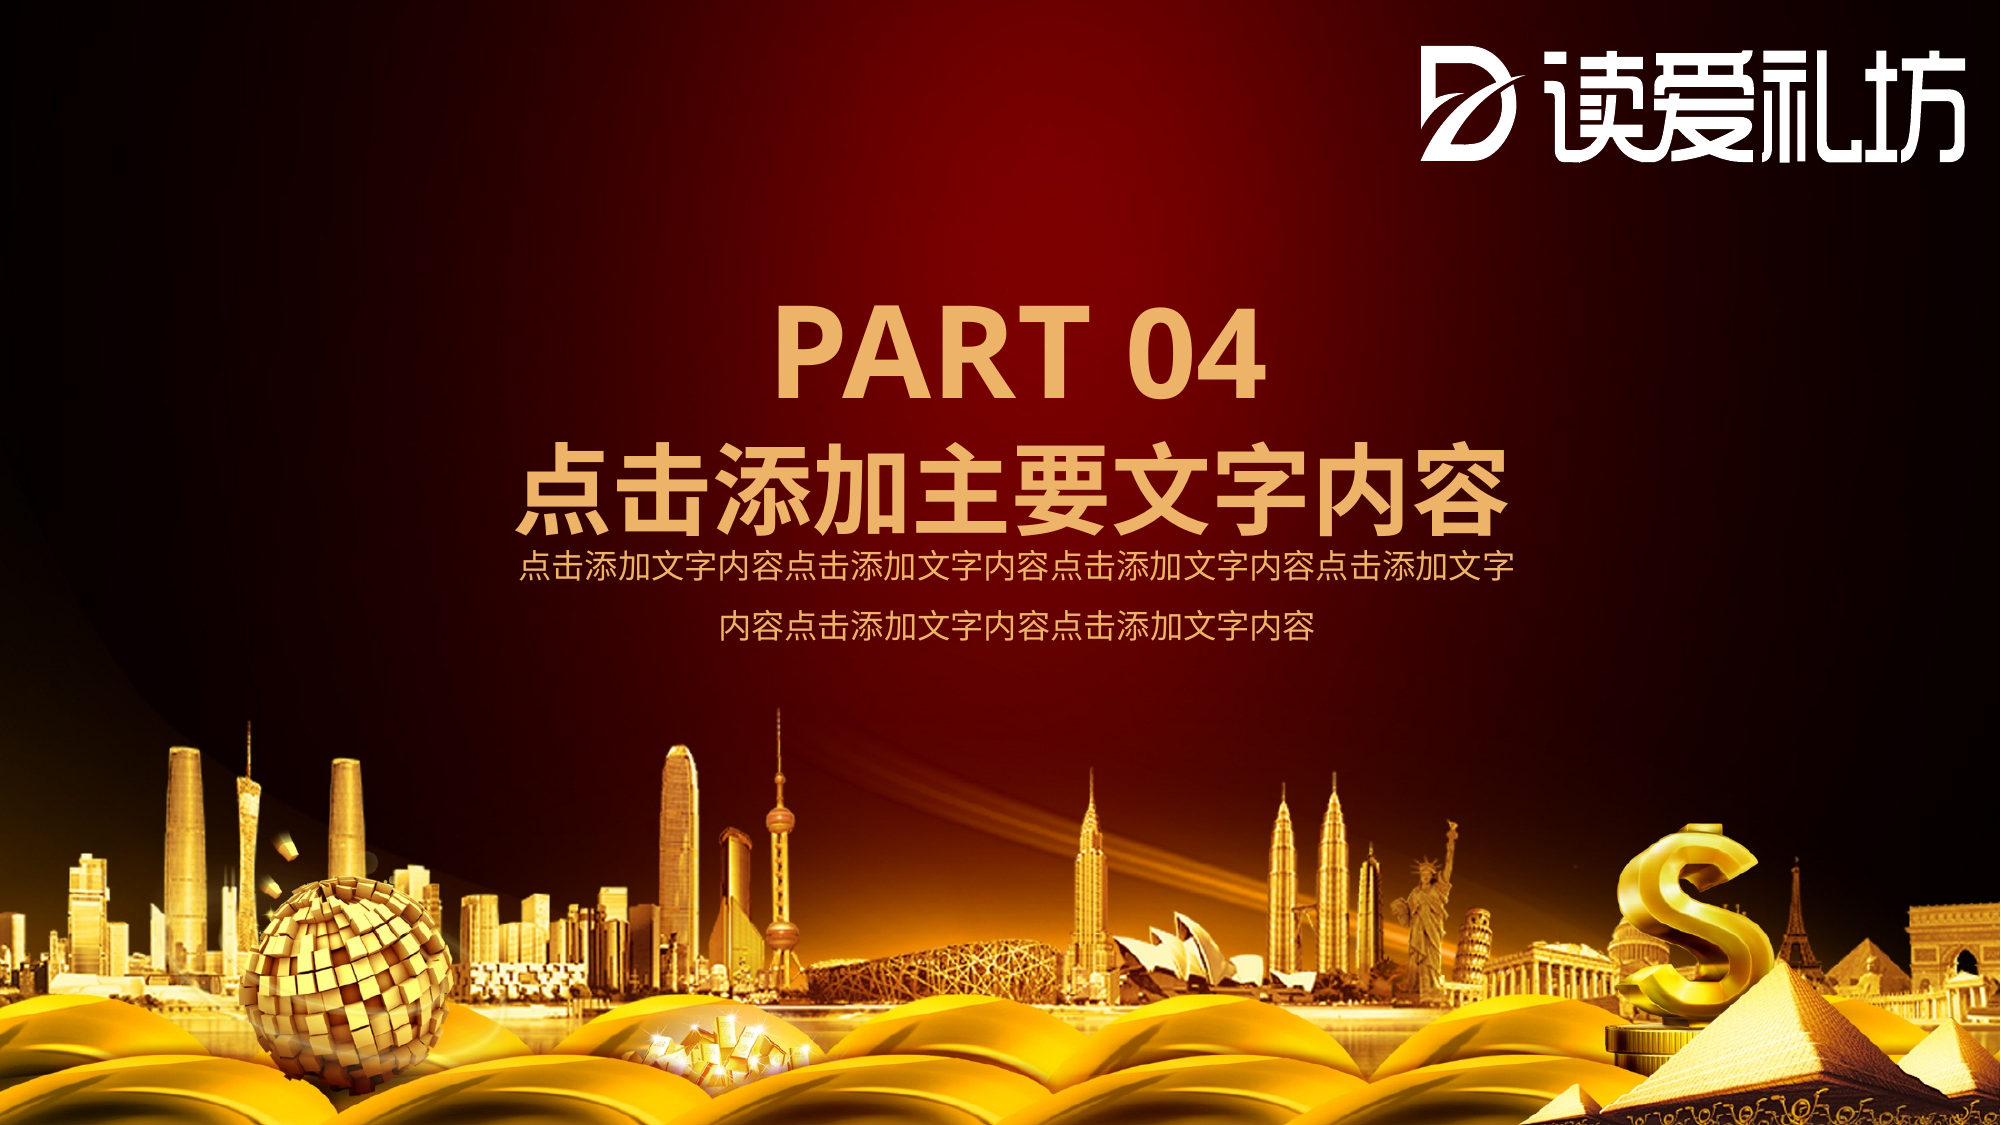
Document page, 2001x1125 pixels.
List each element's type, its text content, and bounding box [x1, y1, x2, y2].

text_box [1420, 45, 1966, 164]
text_box PART 04 [753, 262, 1284, 360]
text_box 点击添加文字内容点击添加文字内容点击添加文字内容点击添加文字 内容点击添加文字内容点击添加文字内容 [479, 519, 1556, 651]
picture [0, 0, 2000, 1125]
text_box 点击添加主要文字内容 [497, 360, 1543, 519]
